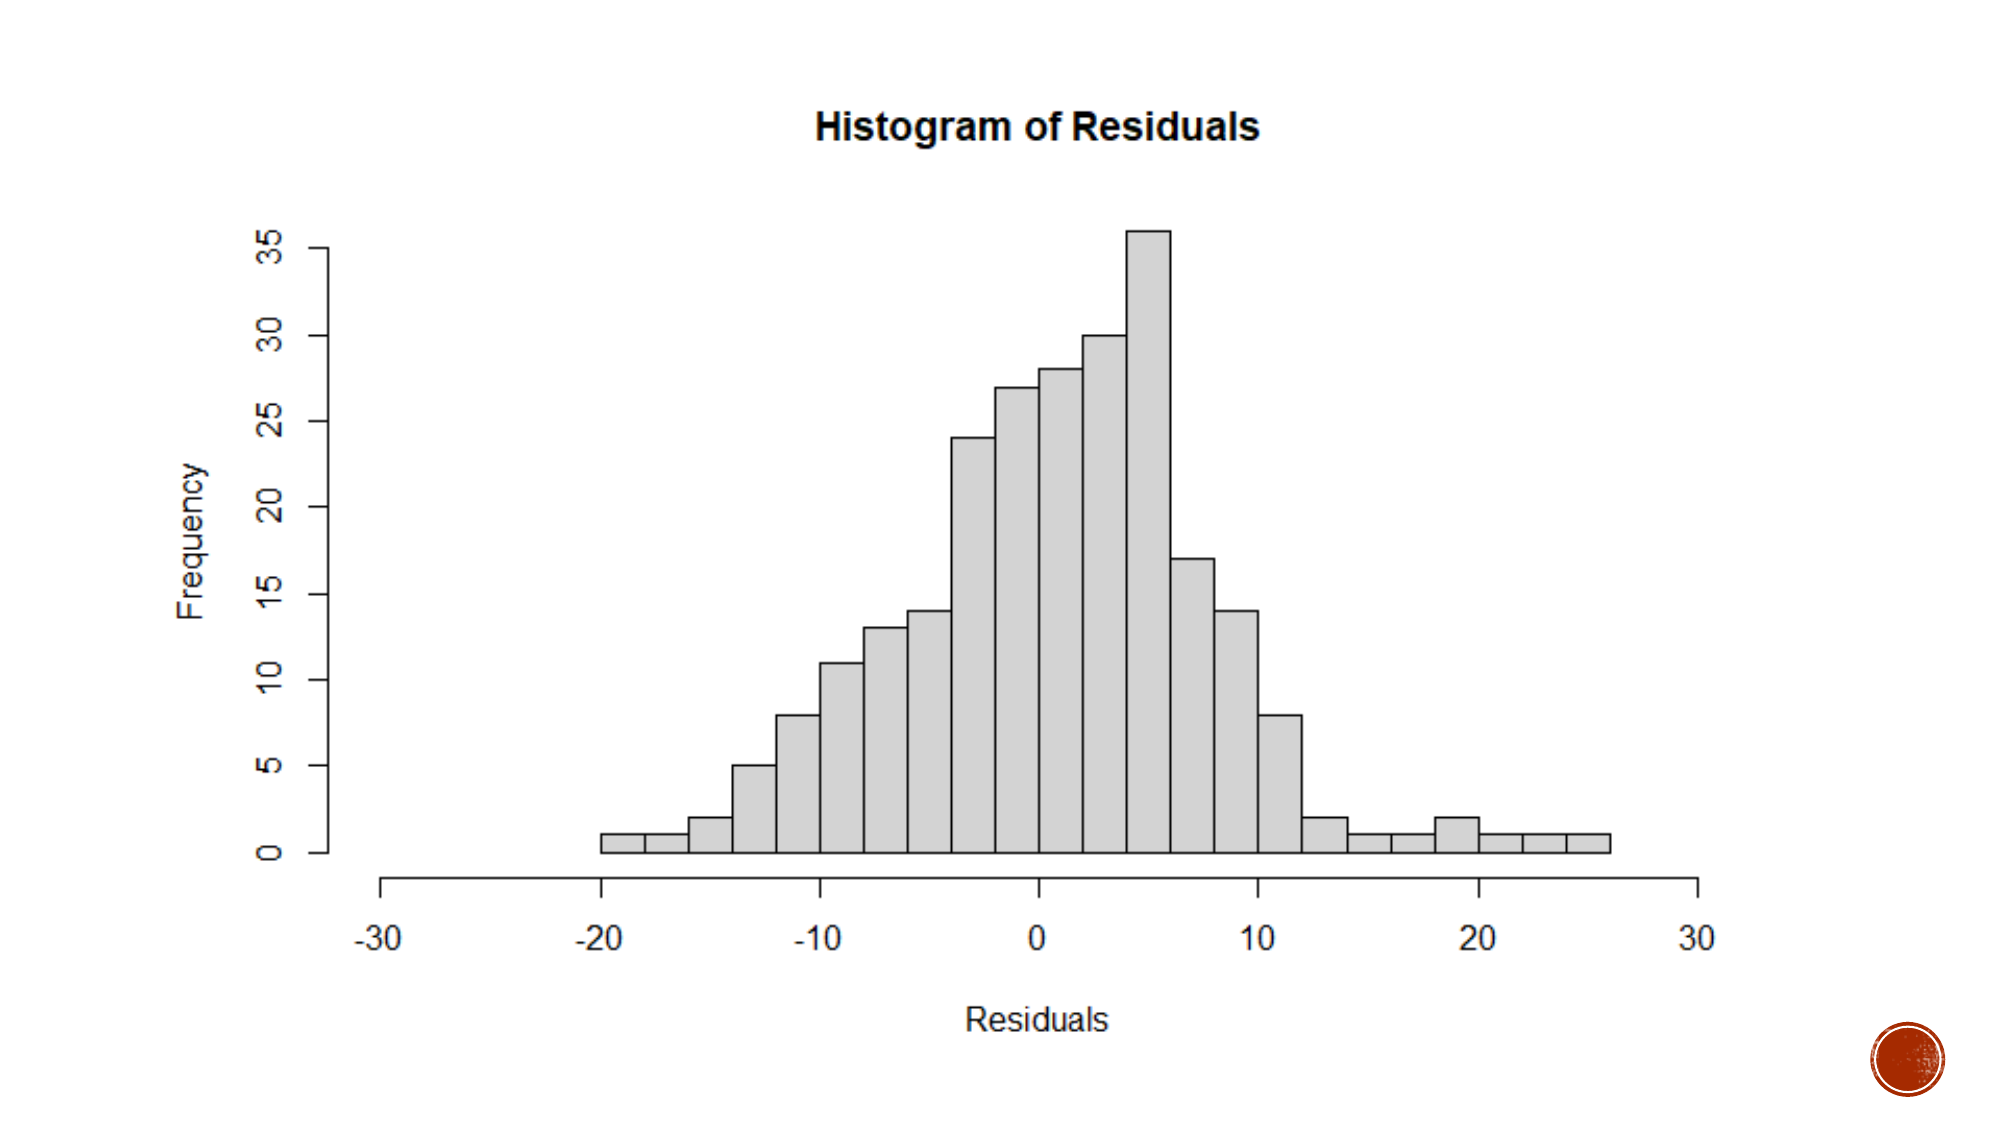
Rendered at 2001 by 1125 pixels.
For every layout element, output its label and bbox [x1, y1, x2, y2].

picture [165, 43, 1835, 1082]
